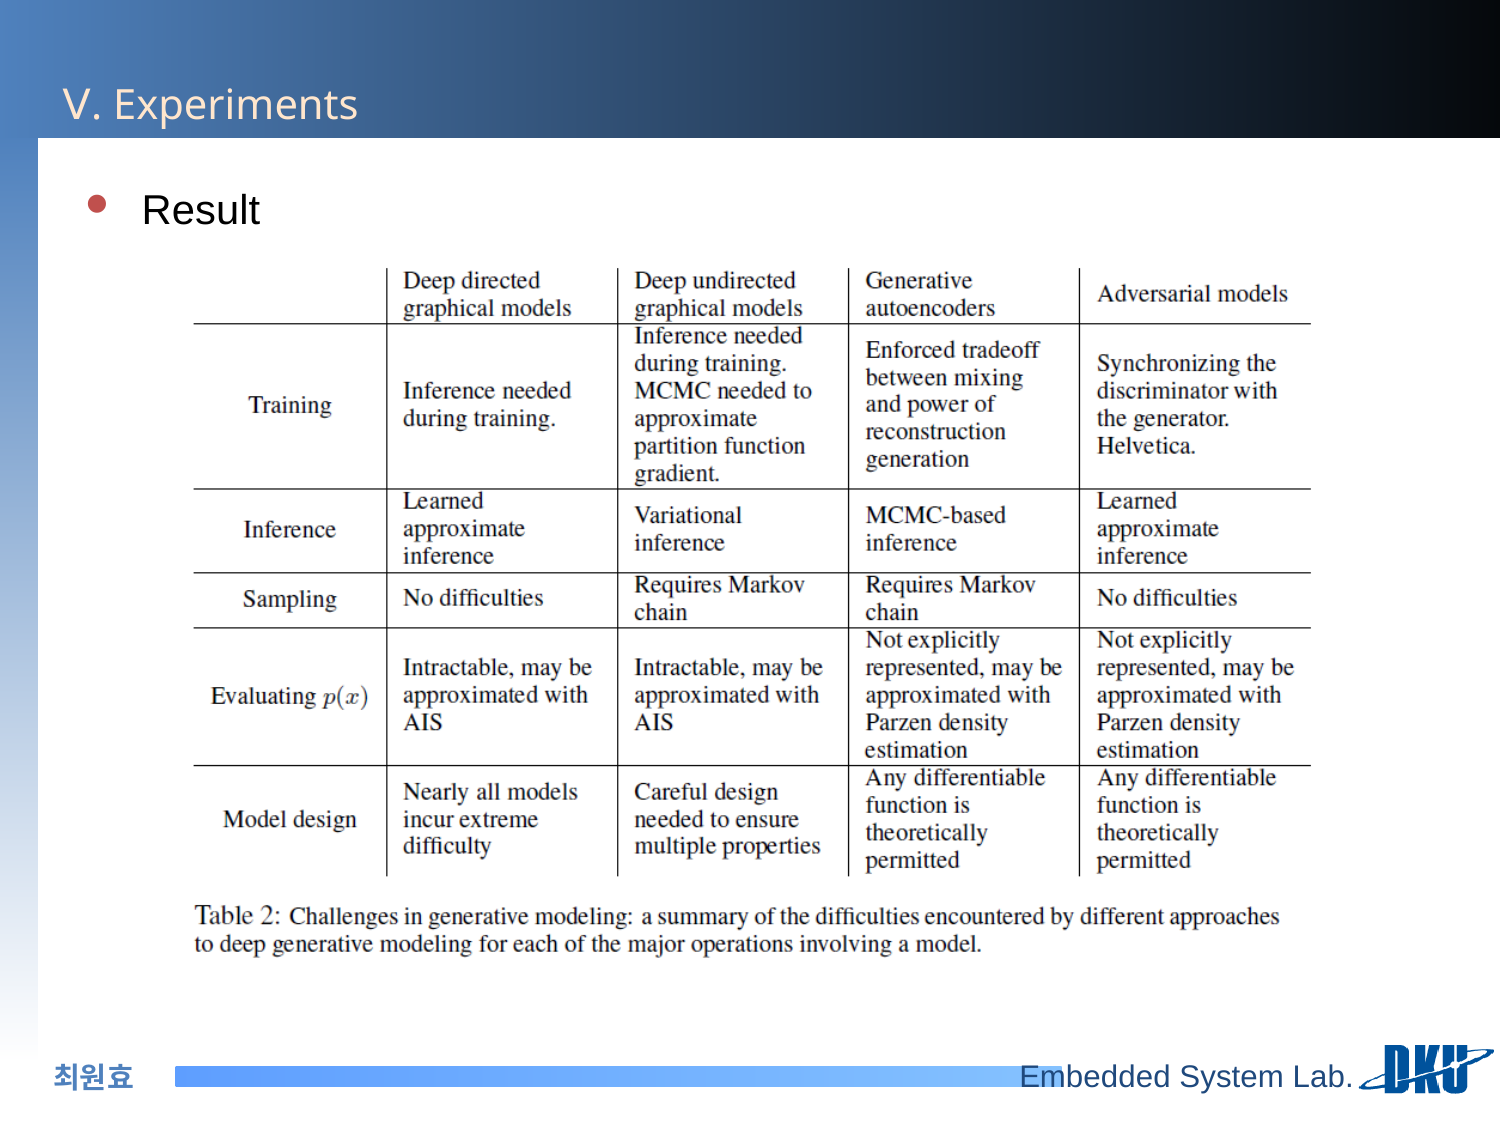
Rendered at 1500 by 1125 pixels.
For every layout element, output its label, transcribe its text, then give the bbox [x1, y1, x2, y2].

list Result [70, 175, 1454, 1032]
title Ⅴ. Experiments [47, 23, 1454, 136]
picture [170, 255, 1318, 977]
picture [1353, 1035, 1500, 1102]
